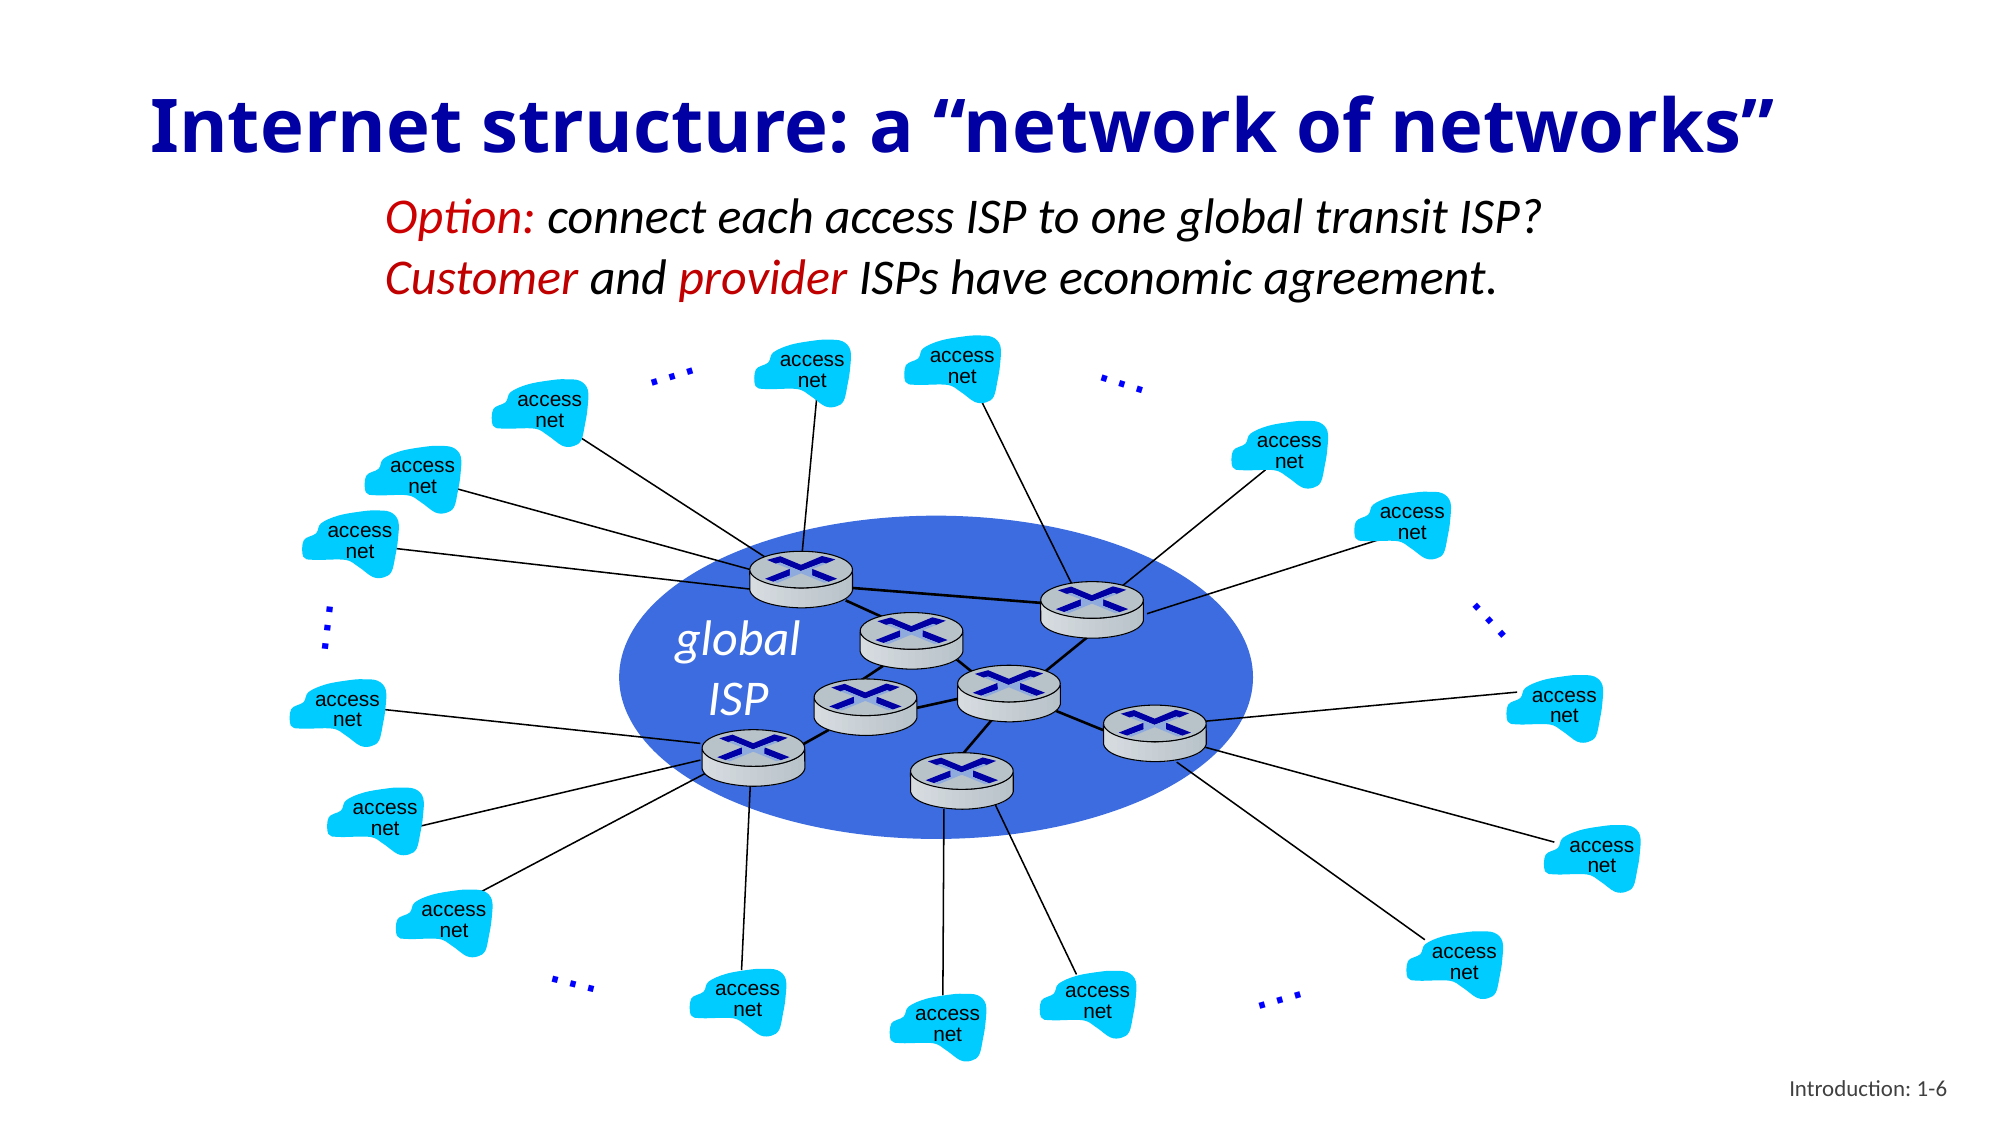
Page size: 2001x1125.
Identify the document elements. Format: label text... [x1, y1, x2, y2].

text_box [265, 314, 1650, 1063]
title Internet structure: a “network of networks” [135, 55, 1861, 202]
text_box Option: connect each access ISP to one global transit ISP? Customer and provider ISPs have economic agreement. [370, 185, 1716, 296]
slide_number Introduction: 1-6 [1512, 1056, 1963, 1117]
